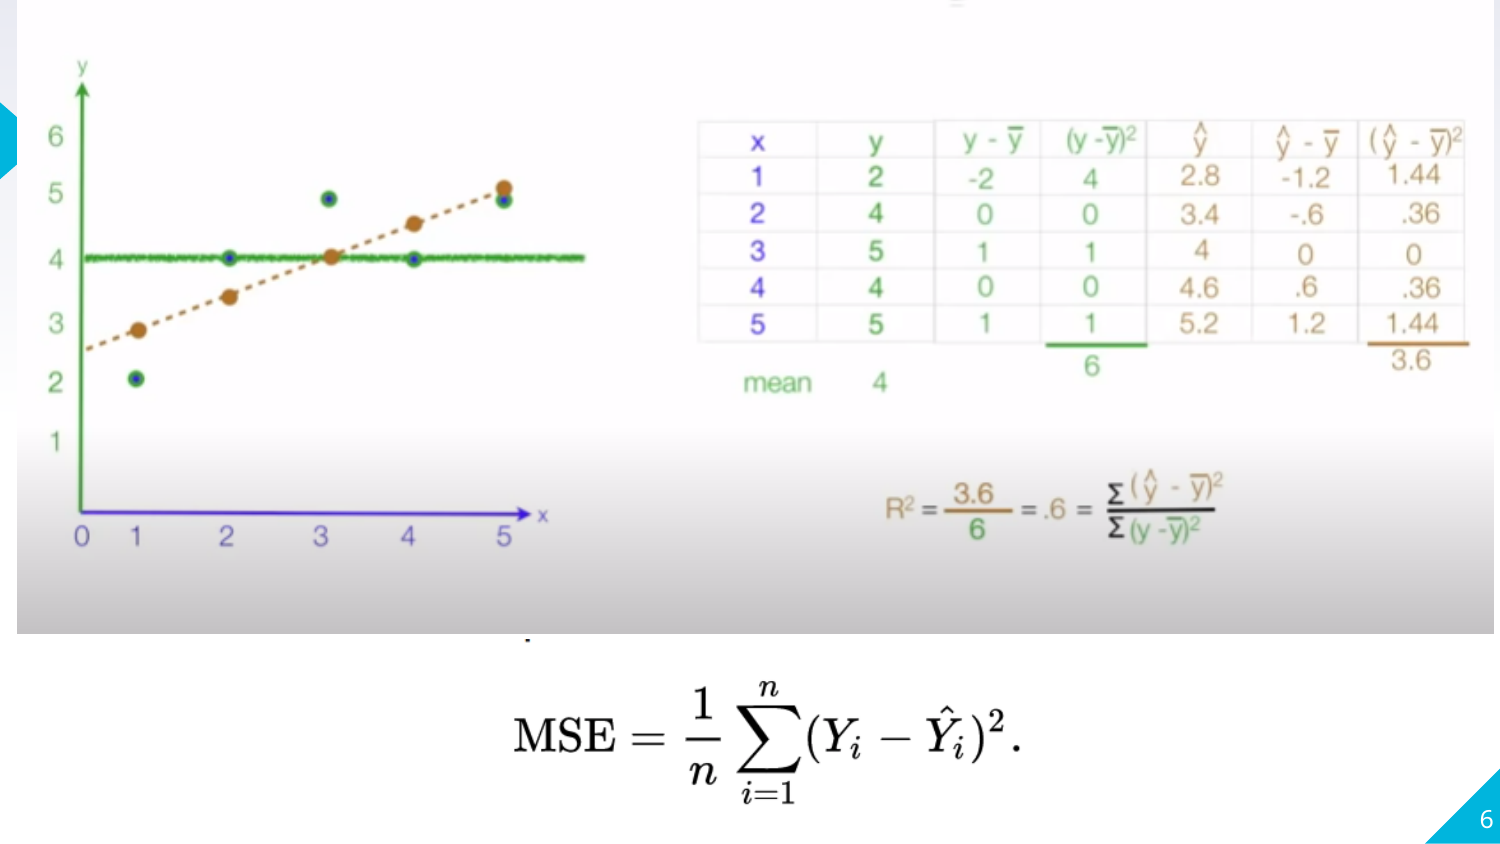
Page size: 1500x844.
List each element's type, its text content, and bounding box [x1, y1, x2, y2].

picture [474, 639, 1036, 827]
picture [16, 0, 1494, 634]
slide_number 6 [1418, 760, 1494, 838]
